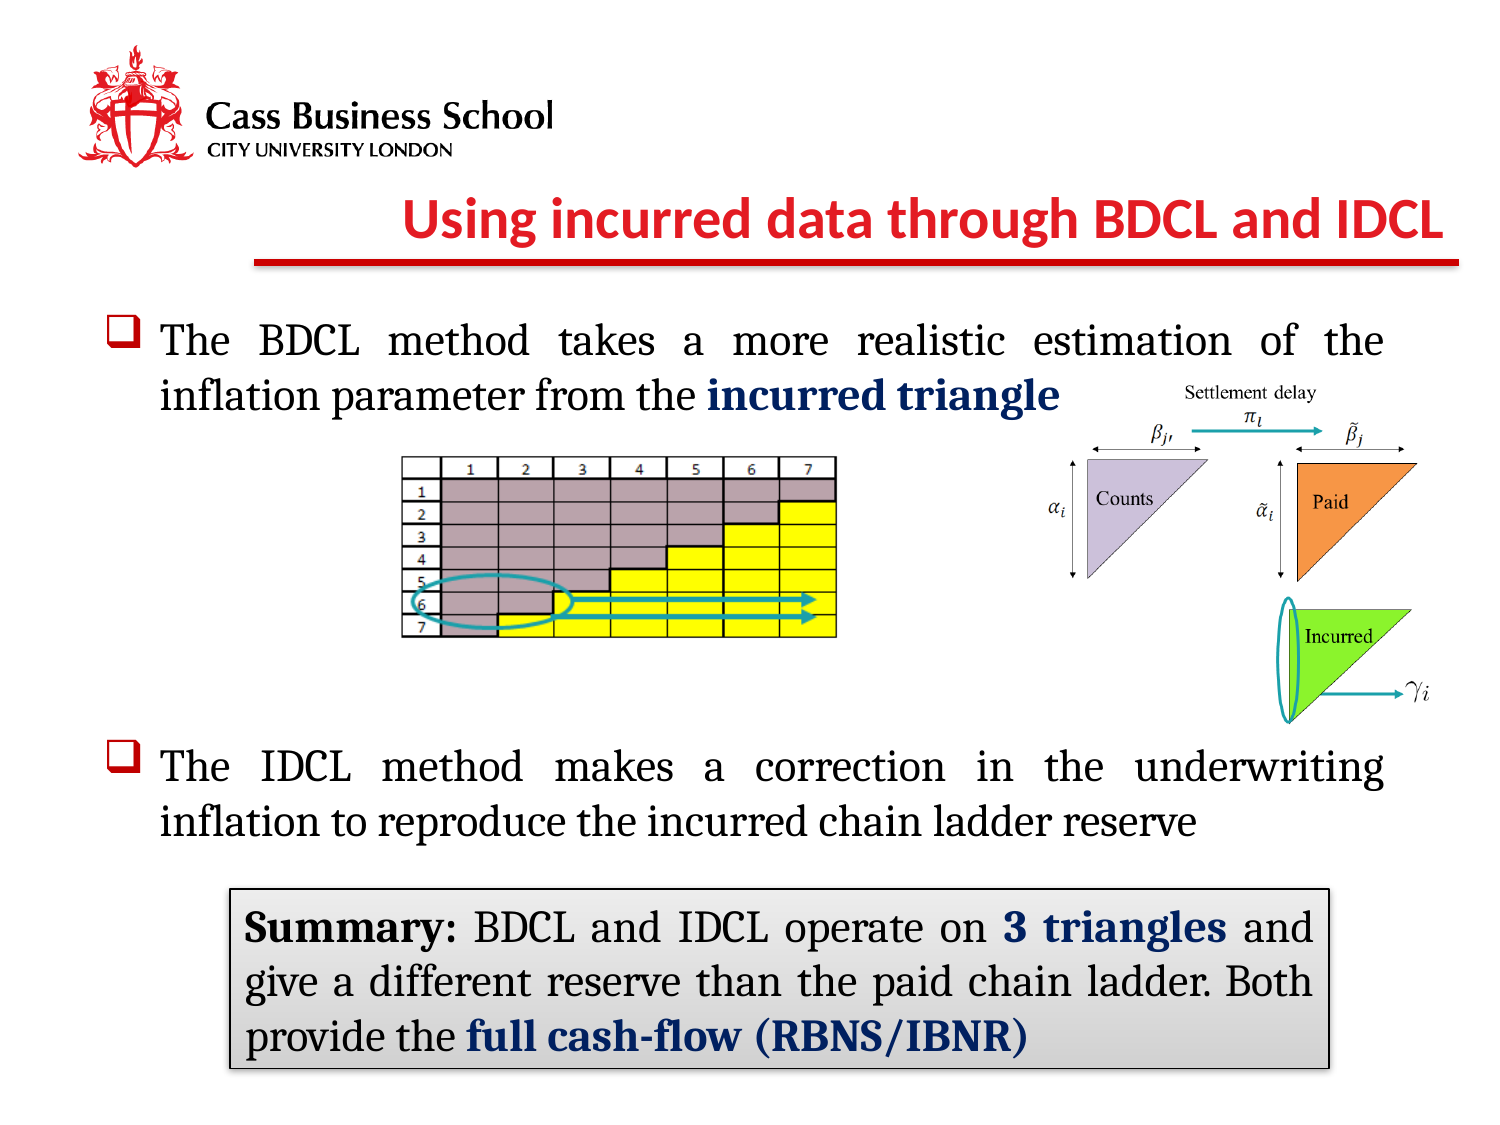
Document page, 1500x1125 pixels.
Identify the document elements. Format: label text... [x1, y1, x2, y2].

picture [0, 0, 1500, 1125]
title Using incurred data through BDCL and IDCL [246, 171, 1460, 252]
text_box Summary: BDCL and IDCL operate on 3 triangles and give a different reserve than the paid chain ladder. Both provide the full cash-flow (RBNS/IBNR) [229, 888, 1330, 1069]
text_box The IDCL method makes a correction in the underwriting inflation to reproduce the incurred chain ladder reserve [88, 727, 1400, 858]
text_box The BDCL method takes a more realistic estimation of the inflation parameter from the incurred triangle [88, 302, 1400, 451]
